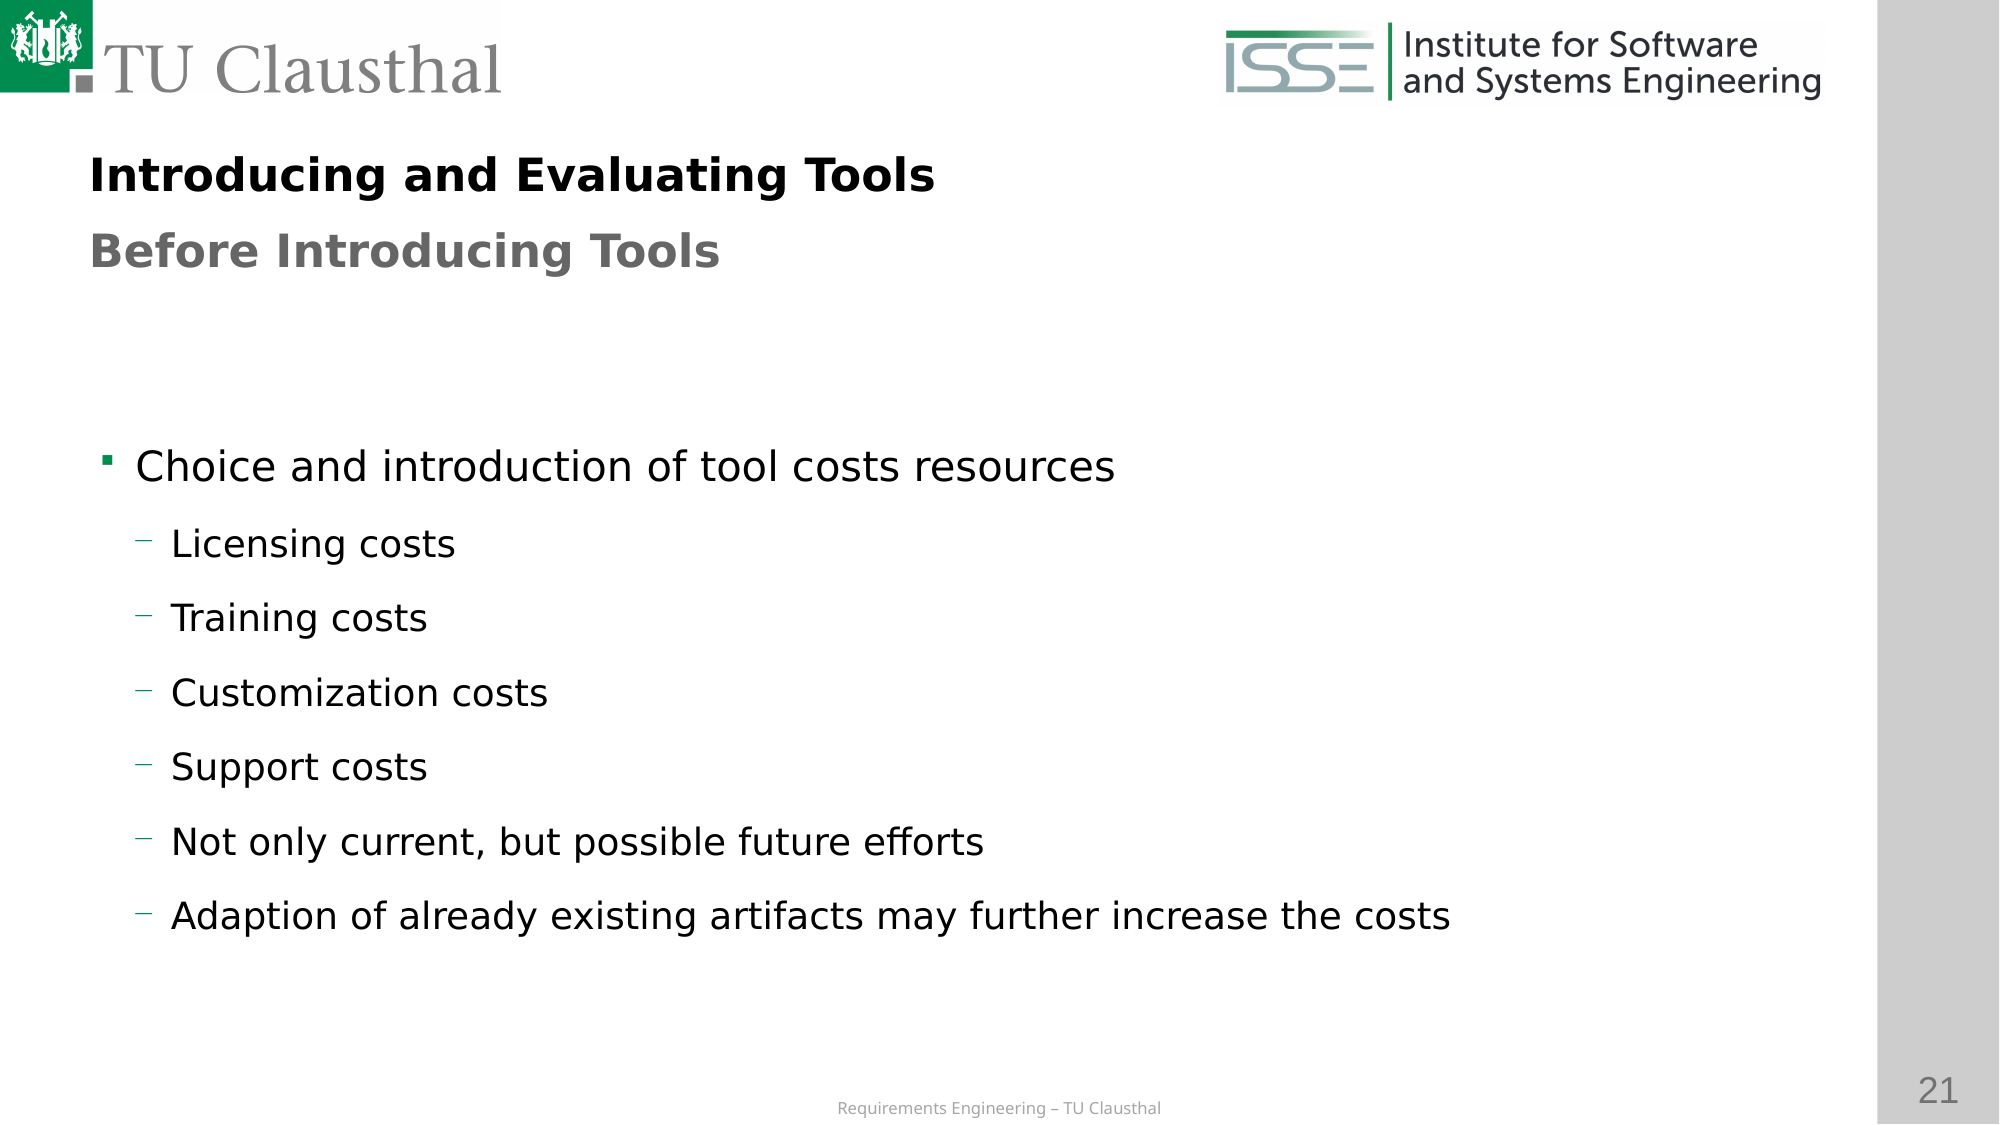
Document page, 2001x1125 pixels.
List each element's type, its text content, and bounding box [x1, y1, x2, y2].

picture [1218, 22, 1826, 107]
text_box Introducing and Evaluating Tools [88, 118, 1789, 201]
picture [0, 0, 501, 93]
text_box Before Introducing Tools [88, 207, 1789, 290]
text_box [74, 280, 1424, 995]
list Choice and introduction of tool costs resources Licensing costs Training costs Customization costs Support costs Not only current, but possible future efforts Adaption of already existing artifacts may further increase the costs [99, 290, 1837, 1087]
